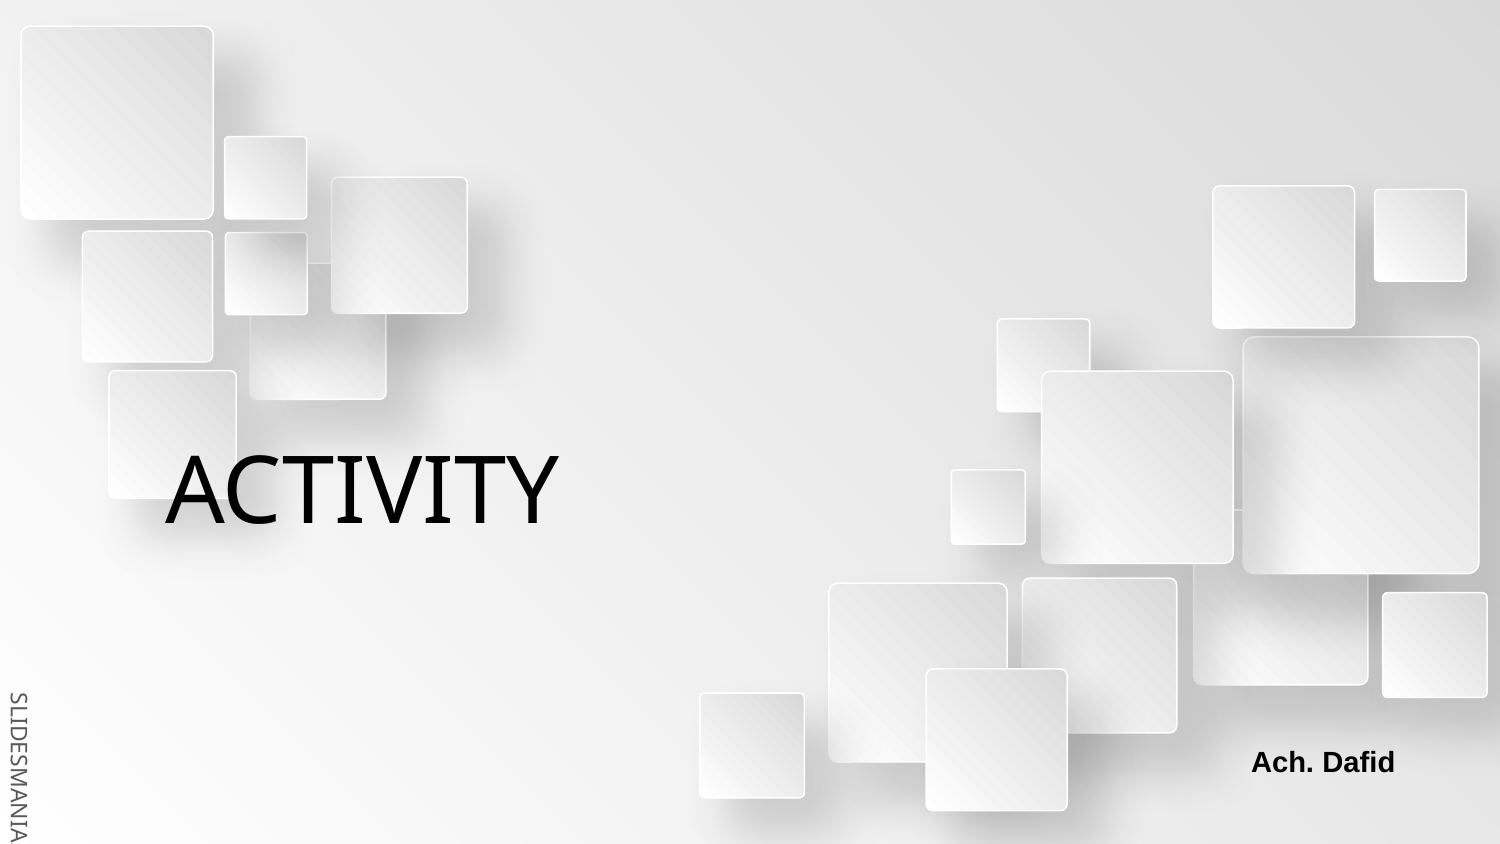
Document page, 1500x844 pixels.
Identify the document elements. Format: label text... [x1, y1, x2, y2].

text_box Ach. Dafid [1236, 735, 1411, 786]
title ACTIVITY [150, 330, 1212, 557]
